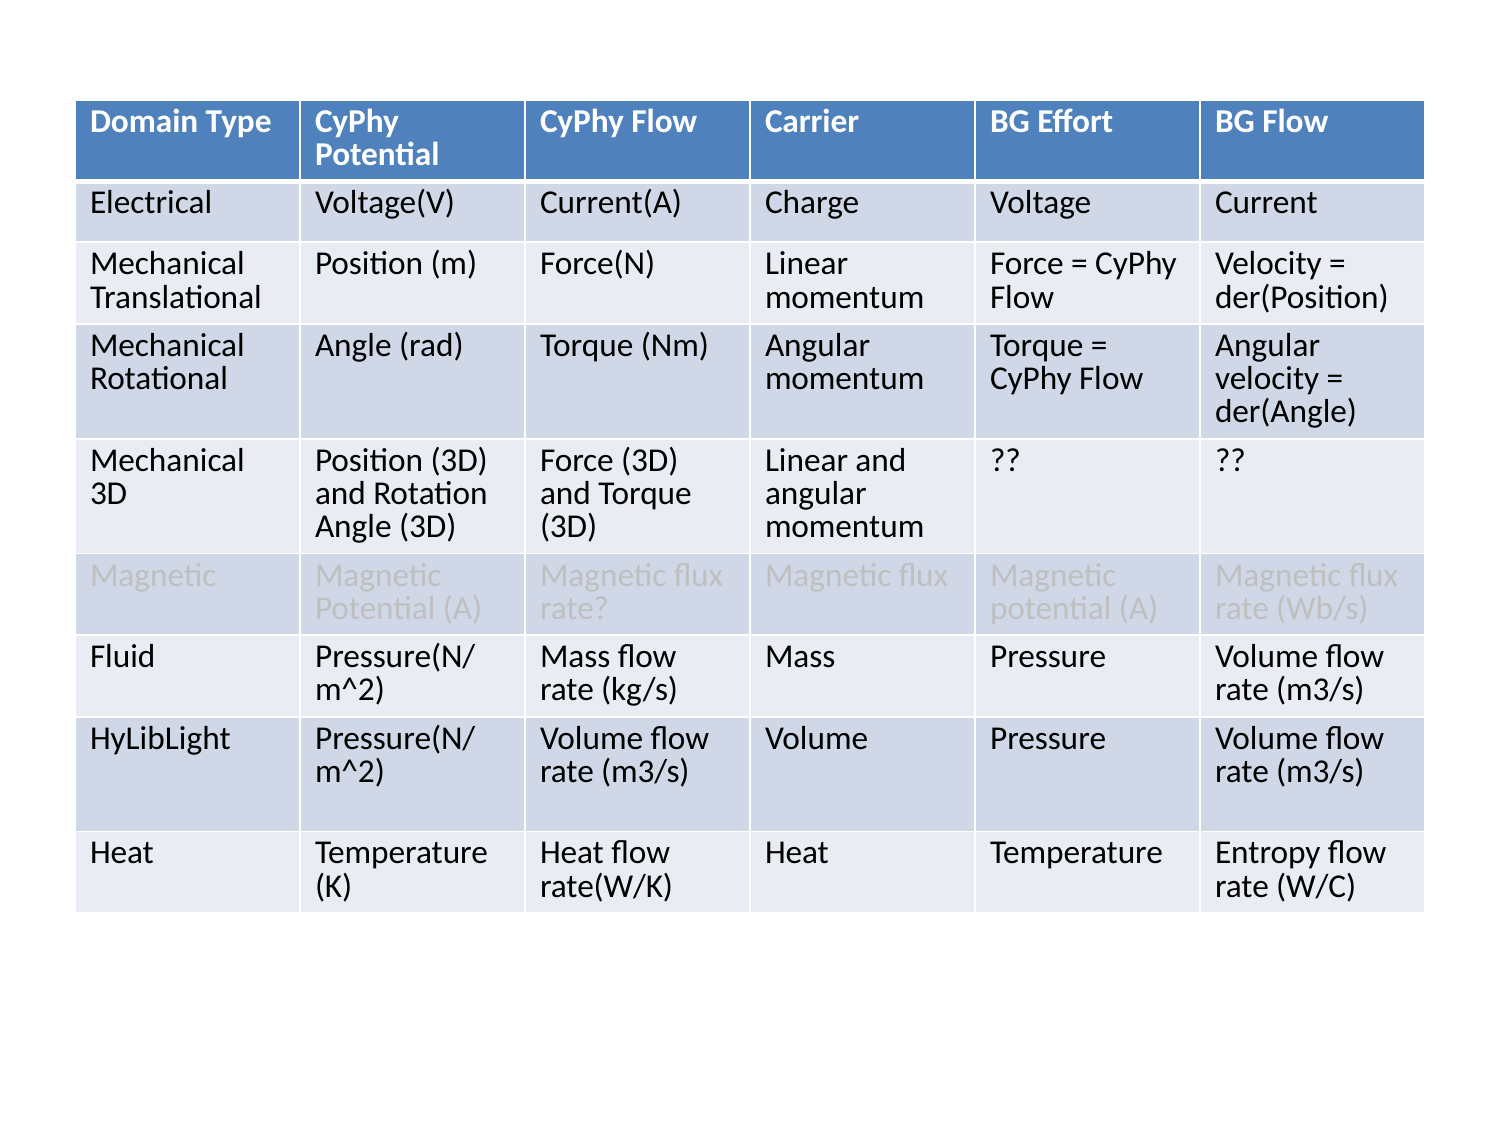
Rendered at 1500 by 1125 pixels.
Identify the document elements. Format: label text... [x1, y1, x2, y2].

table_cell Heat [751, 832, 974, 912]
table_cell Temperature (K) [301, 832, 524, 912]
table_cell Pressure [976, 718, 1199, 831]
table_cell Electrical [76, 184, 299, 241]
table_cell Position (3D) and Rotation Angle (3D) [301, 440, 524, 553]
table_header CyPhy Flow [526, 101, 749, 179]
table_cell Magnetic flux [751, 554, 974, 634]
table_cell Magnetic Potential (A) [301, 554, 524, 634]
table_cell Pressure(N/m^2) [301, 718, 524, 831]
table_cell Heat [76, 832, 299, 912]
table_header Domain Type [76, 101, 299, 179]
table_cell Current [1201, 184, 1424, 241]
table_cell Angular velocity = der(Angle) [1201, 325, 1424, 438]
table_cell Linear and angular momentum [751, 440, 974, 553]
table_cell Magnetic [76, 554, 299, 634]
table_cell Fluid [76, 636, 299, 716]
table_cell Temperature [976, 832, 1199, 912]
table_cell Angular momentum [751, 325, 974, 438]
table_cell Voltage [976, 184, 1199, 241]
table_cell Torque (Nm) [526, 325, 749, 438]
table_header Carrier [751, 101, 974, 179]
table_cell Entropy flow rate (W/C) [1201, 832, 1424, 912]
table_cell Torque = CyPhy Flow [976, 325, 1199, 438]
table_header CyPhy Potential [301, 101, 524, 179]
table_cell Mechanical Translational [76, 243, 299, 323]
table_cell Linear momentum [751, 243, 974, 323]
table_cell Mass flow rate (kg/s) [526, 636, 749, 716]
table_cell Magnetic potential (A) [976, 554, 1199, 634]
table_cell ?? [976, 440, 1199, 553]
table_cell Magnetic flux rate? [526, 554, 749, 634]
table_header BG Effort [976, 101, 1199, 179]
table_cell Mechanical 3D [76, 440, 299, 553]
table_cell Mechanical Rotational [76, 325, 299, 438]
table_cell Force(N) [526, 243, 749, 323]
table_cell HyLibLight [76, 718, 299, 831]
table_cell Force = CyPhy Flow [976, 243, 1199, 323]
table_cell Volume flow rate (m3/s) [1201, 718, 1424, 831]
table_cell Force (3D) and Torque (3D) [526, 440, 749, 553]
table_cell Current(A) [526, 184, 749, 241]
table_cell Magnetic flux rate (Wb/s) [1201, 554, 1424, 634]
table_cell Pressure [976, 636, 1199, 716]
table_header BG Flow [1201, 101, 1424, 179]
table_cell Heat flow rate(W/K) [526, 832, 749, 912]
table_cell Volume [751, 718, 974, 831]
table_cell Volume flow rate (m3/s) [526, 718, 749, 831]
table_cell Volume flow rate (m3/s) [1201, 636, 1424, 716]
table_cell Pressure(N/m^2) [301, 636, 524, 716]
table_cell ?? [1201, 440, 1424, 553]
table_cell Voltage(V) [301, 184, 524, 241]
table_cell Position (m) [301, 243, 524, 323]
table_cell Angle (rad) [301, 325, 524, 438]
table_cell Charge [751, 184, 974, 241]
table_cell Mass [751, 636, 974, 716]
table_cell Velocity = der(Position) [1201, 243, 1424, 323]
